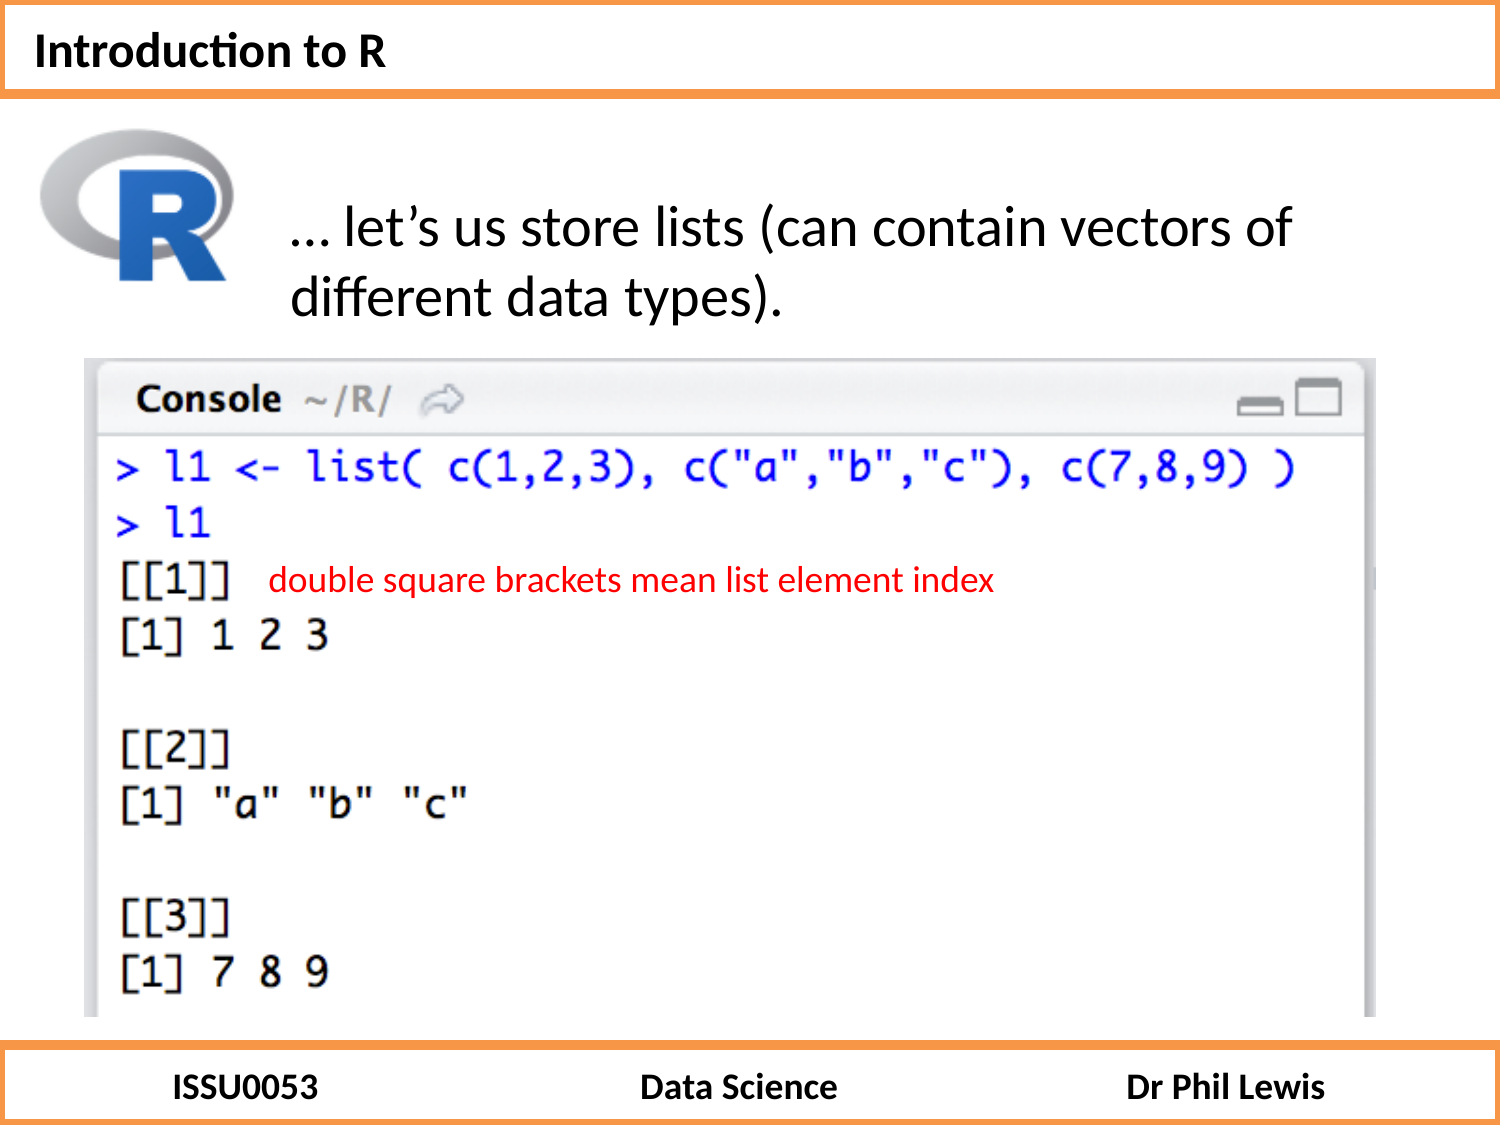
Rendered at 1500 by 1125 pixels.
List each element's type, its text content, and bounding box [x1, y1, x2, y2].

text_box Introduction to R [0, 0, 1500, 96]
picture [0, 94, 276, 293]
text_box … let’s us store lists (can contain vectors of different data types). [275, 180, 1451, 335]
text_box ISSU0053 Data Science Dr Phil Lewis [0, 1043, 1500, 1125]
picture [84, 358, 1376, 1018]
